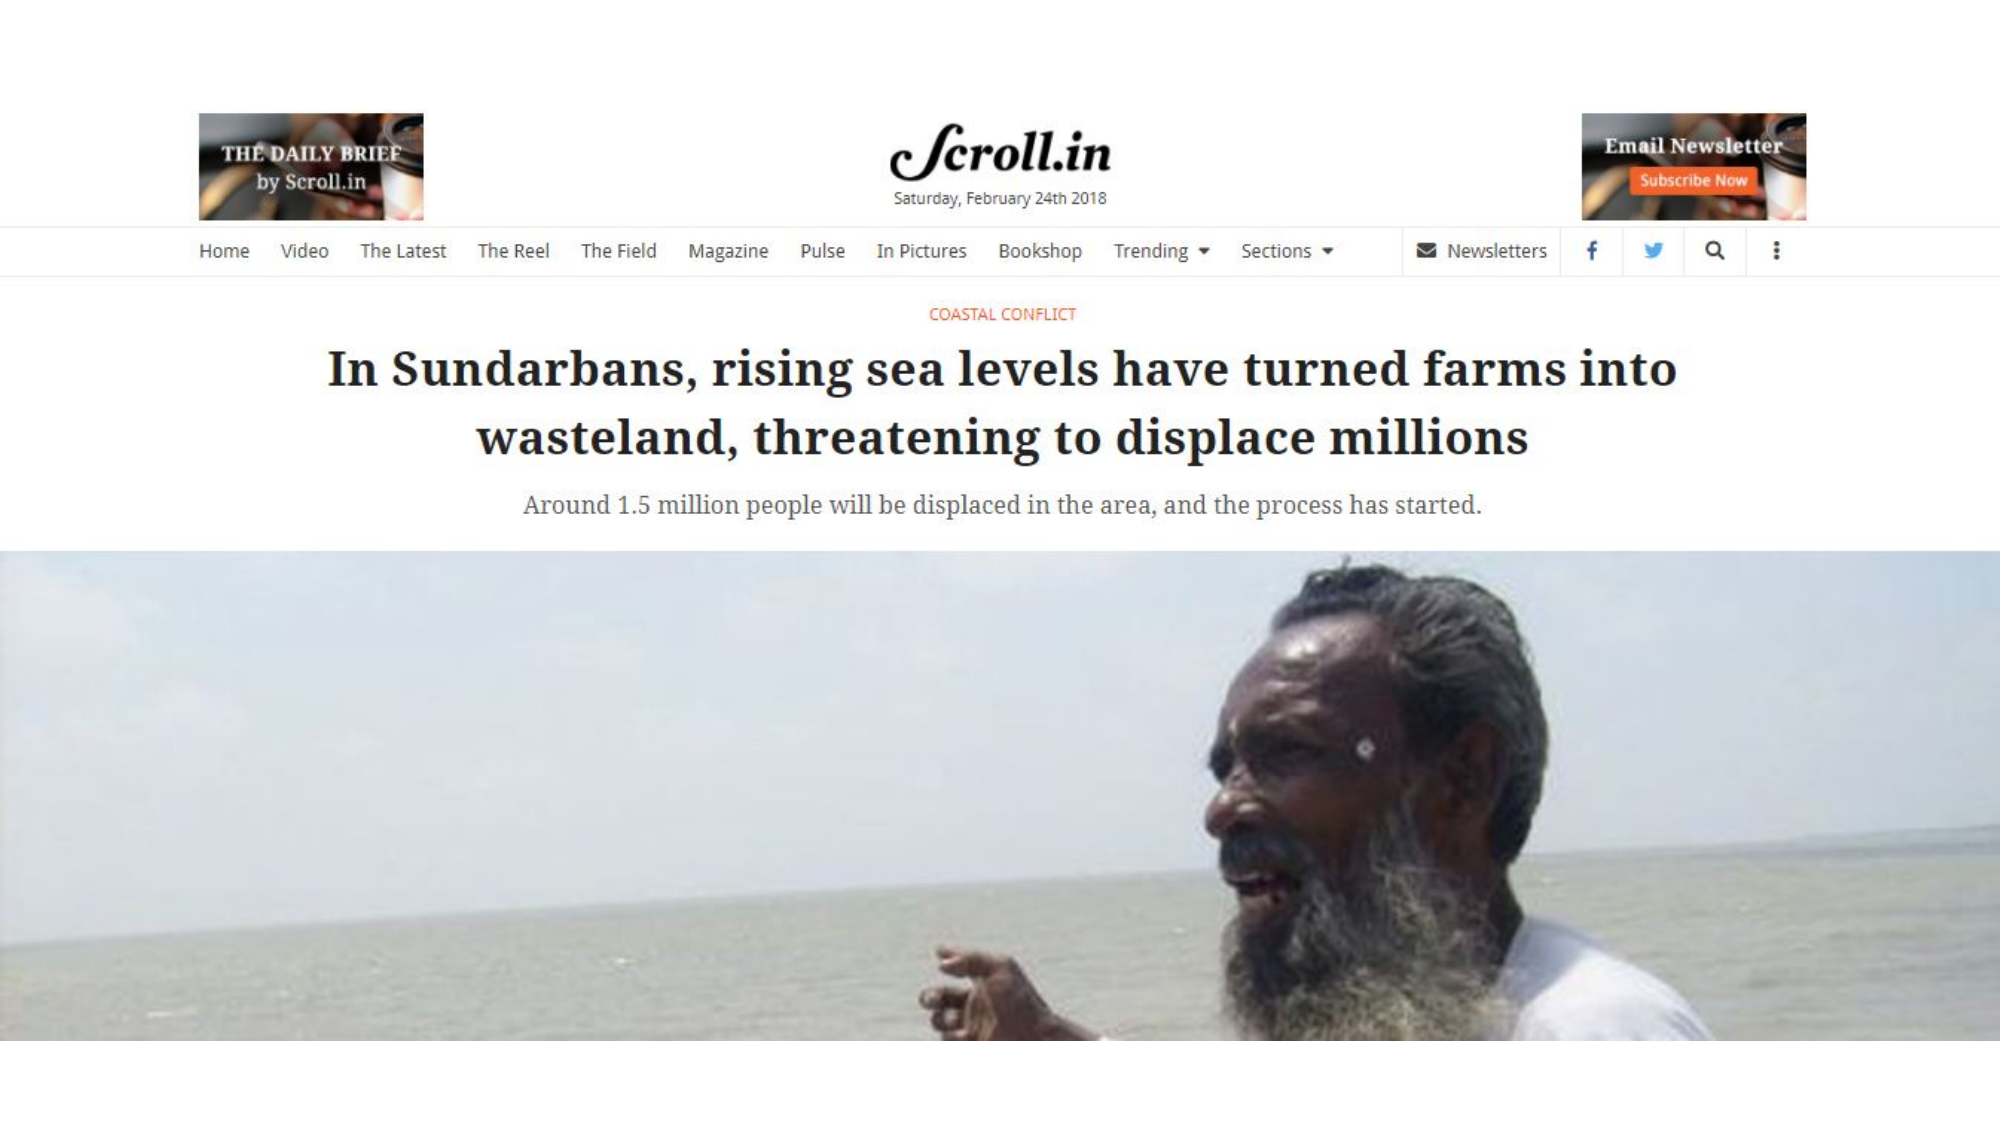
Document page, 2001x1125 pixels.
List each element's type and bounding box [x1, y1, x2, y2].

list [0, 109, 2000, 1041]
